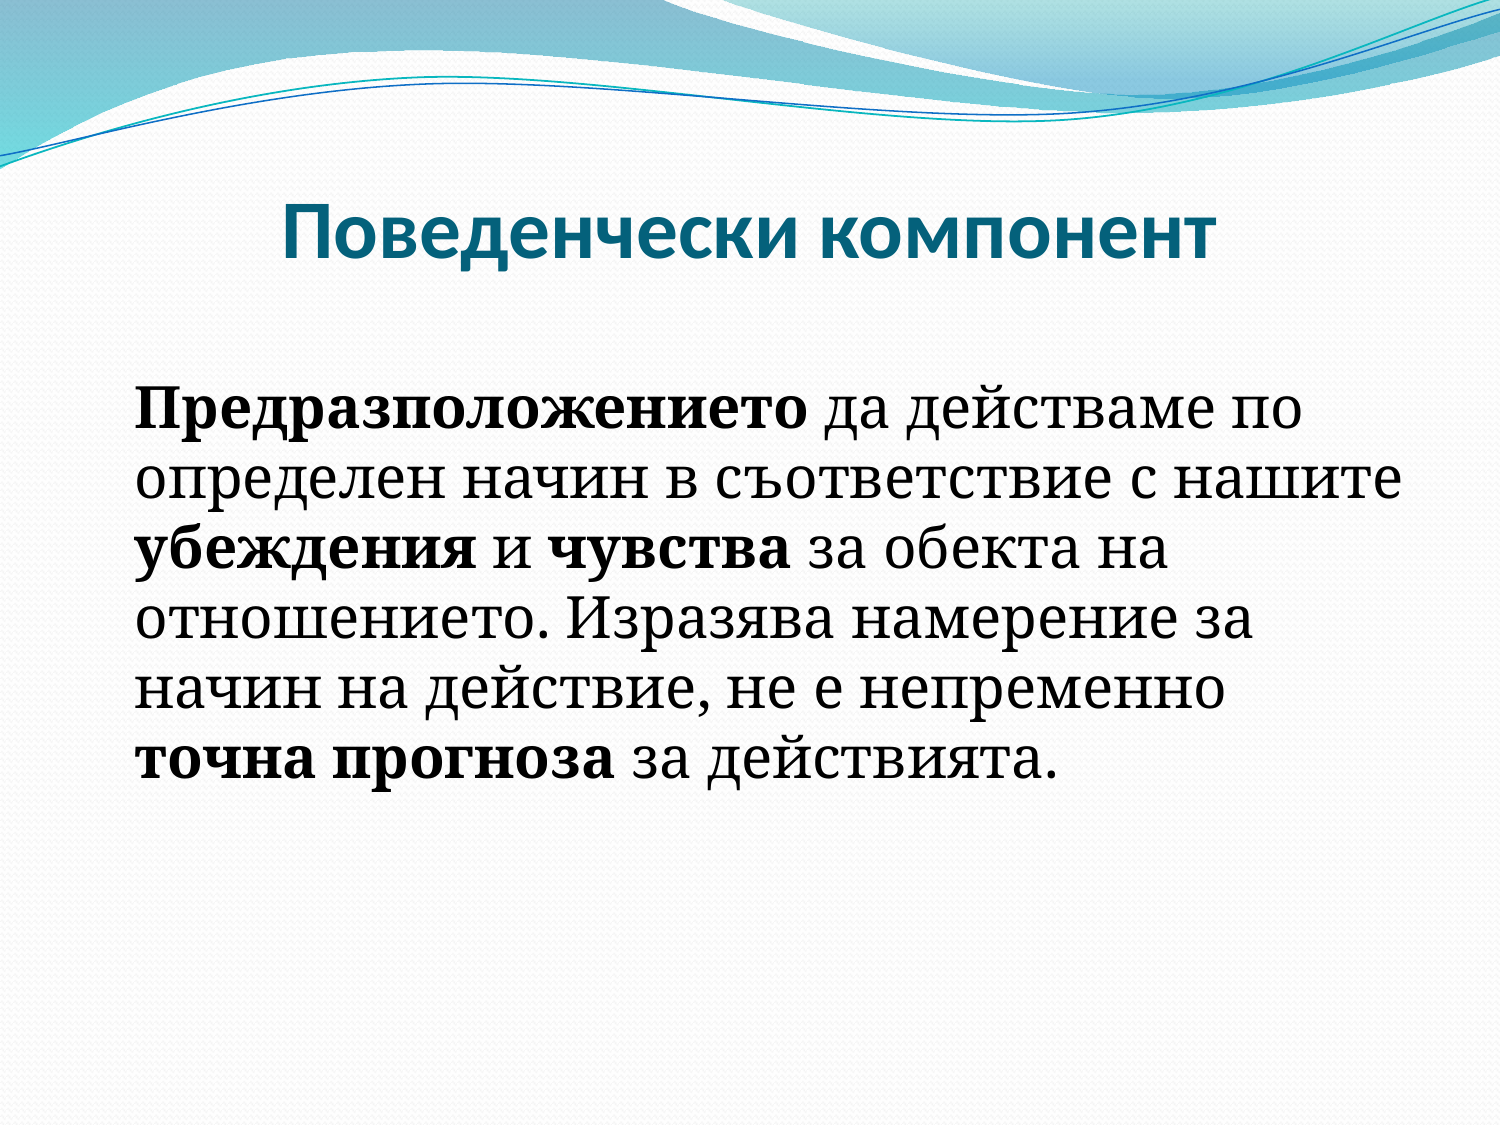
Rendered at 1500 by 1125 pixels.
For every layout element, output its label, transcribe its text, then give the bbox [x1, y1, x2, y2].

list Предразположението да действаме по определен начин в съответствие с нашите убеждения и чувства за обекта на отношението. Изразява намерение за начин на действие, не е непременно точна прогноза за действията. [75, 362, 1425, 1083]
title Поведенчески компонент [75, 149, 1425, 275]
